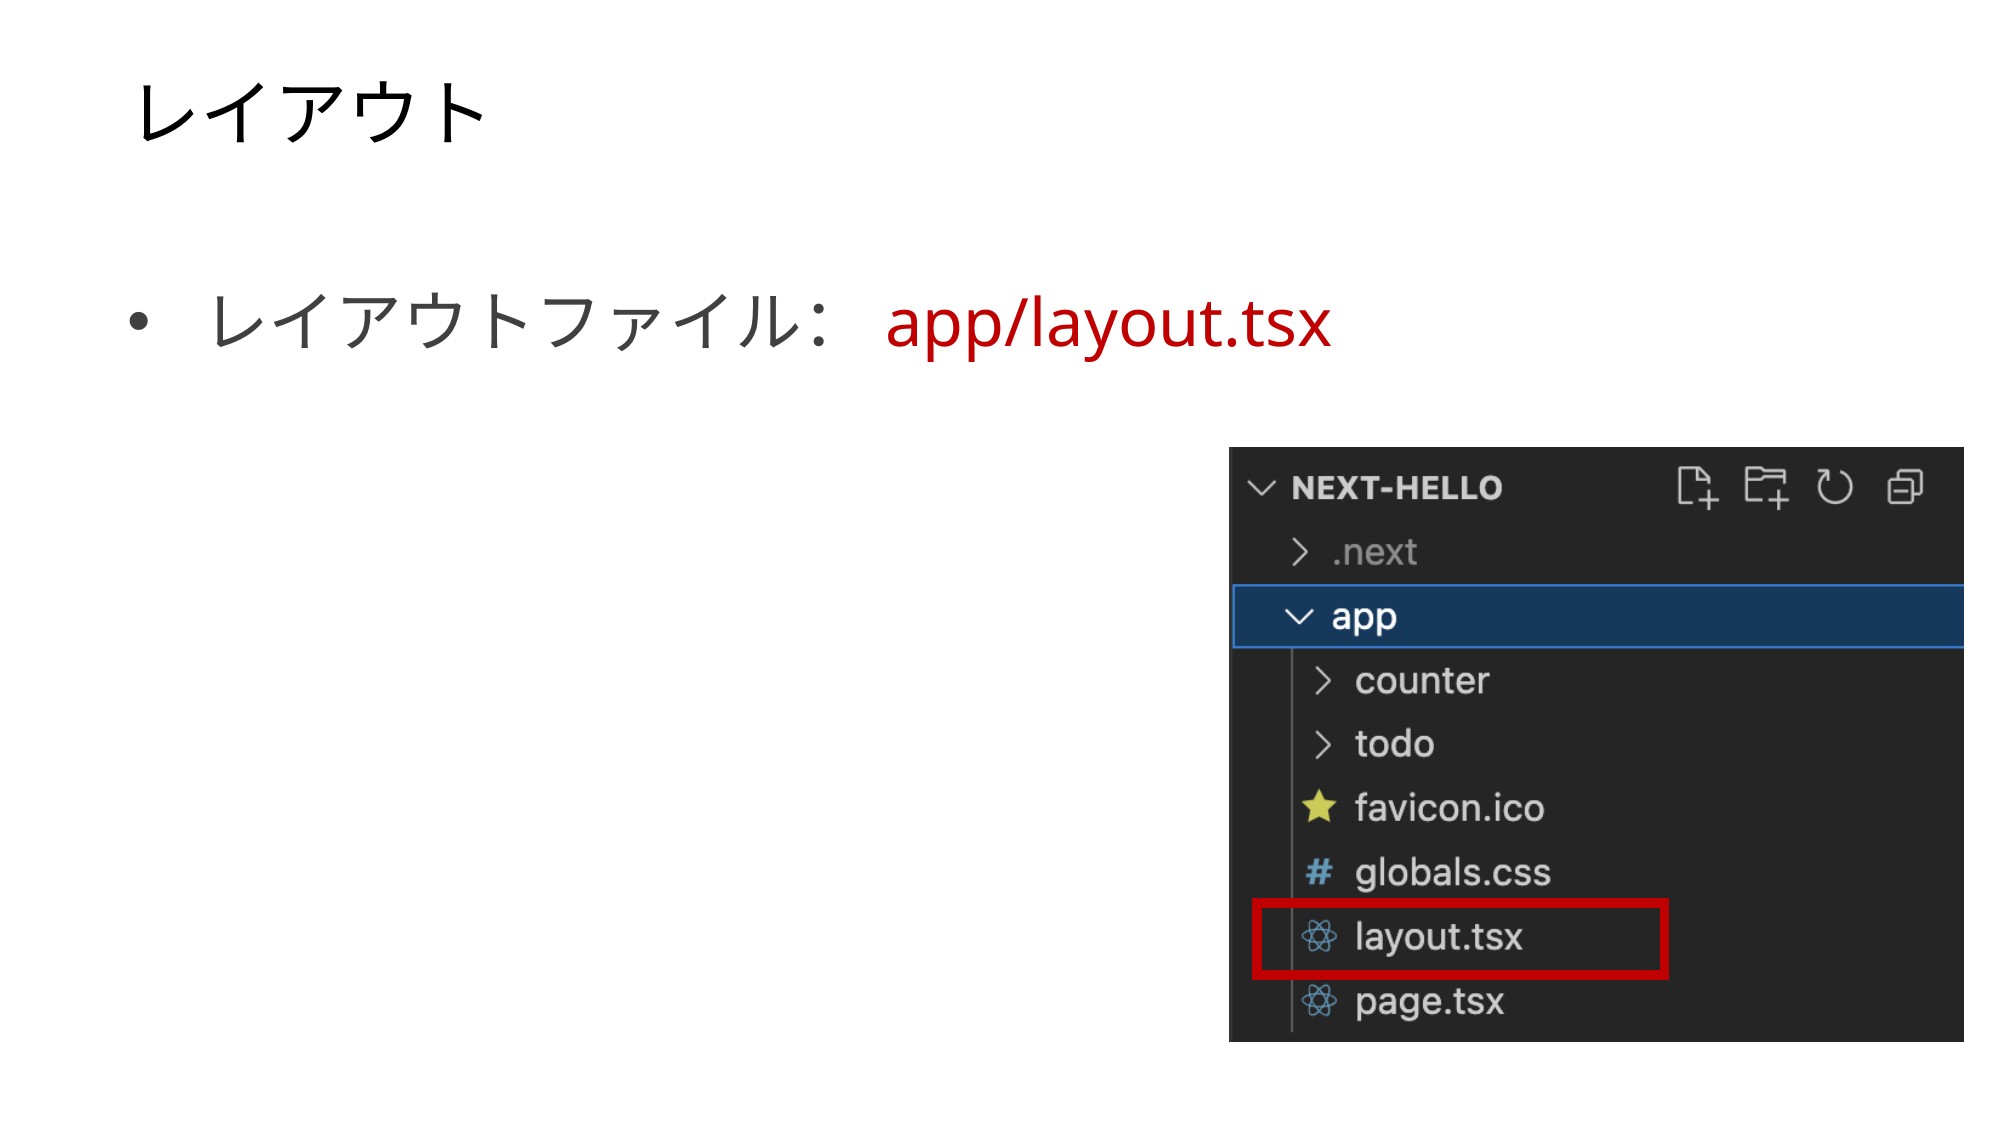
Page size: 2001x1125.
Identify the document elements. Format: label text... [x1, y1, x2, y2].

text_box レイアウトファイル：app/layout.tsx [112, 232, 1894, 488]
title レイアウト [112, 69, 1897, 164]
picture [1228, 447, 1965, 1042]
